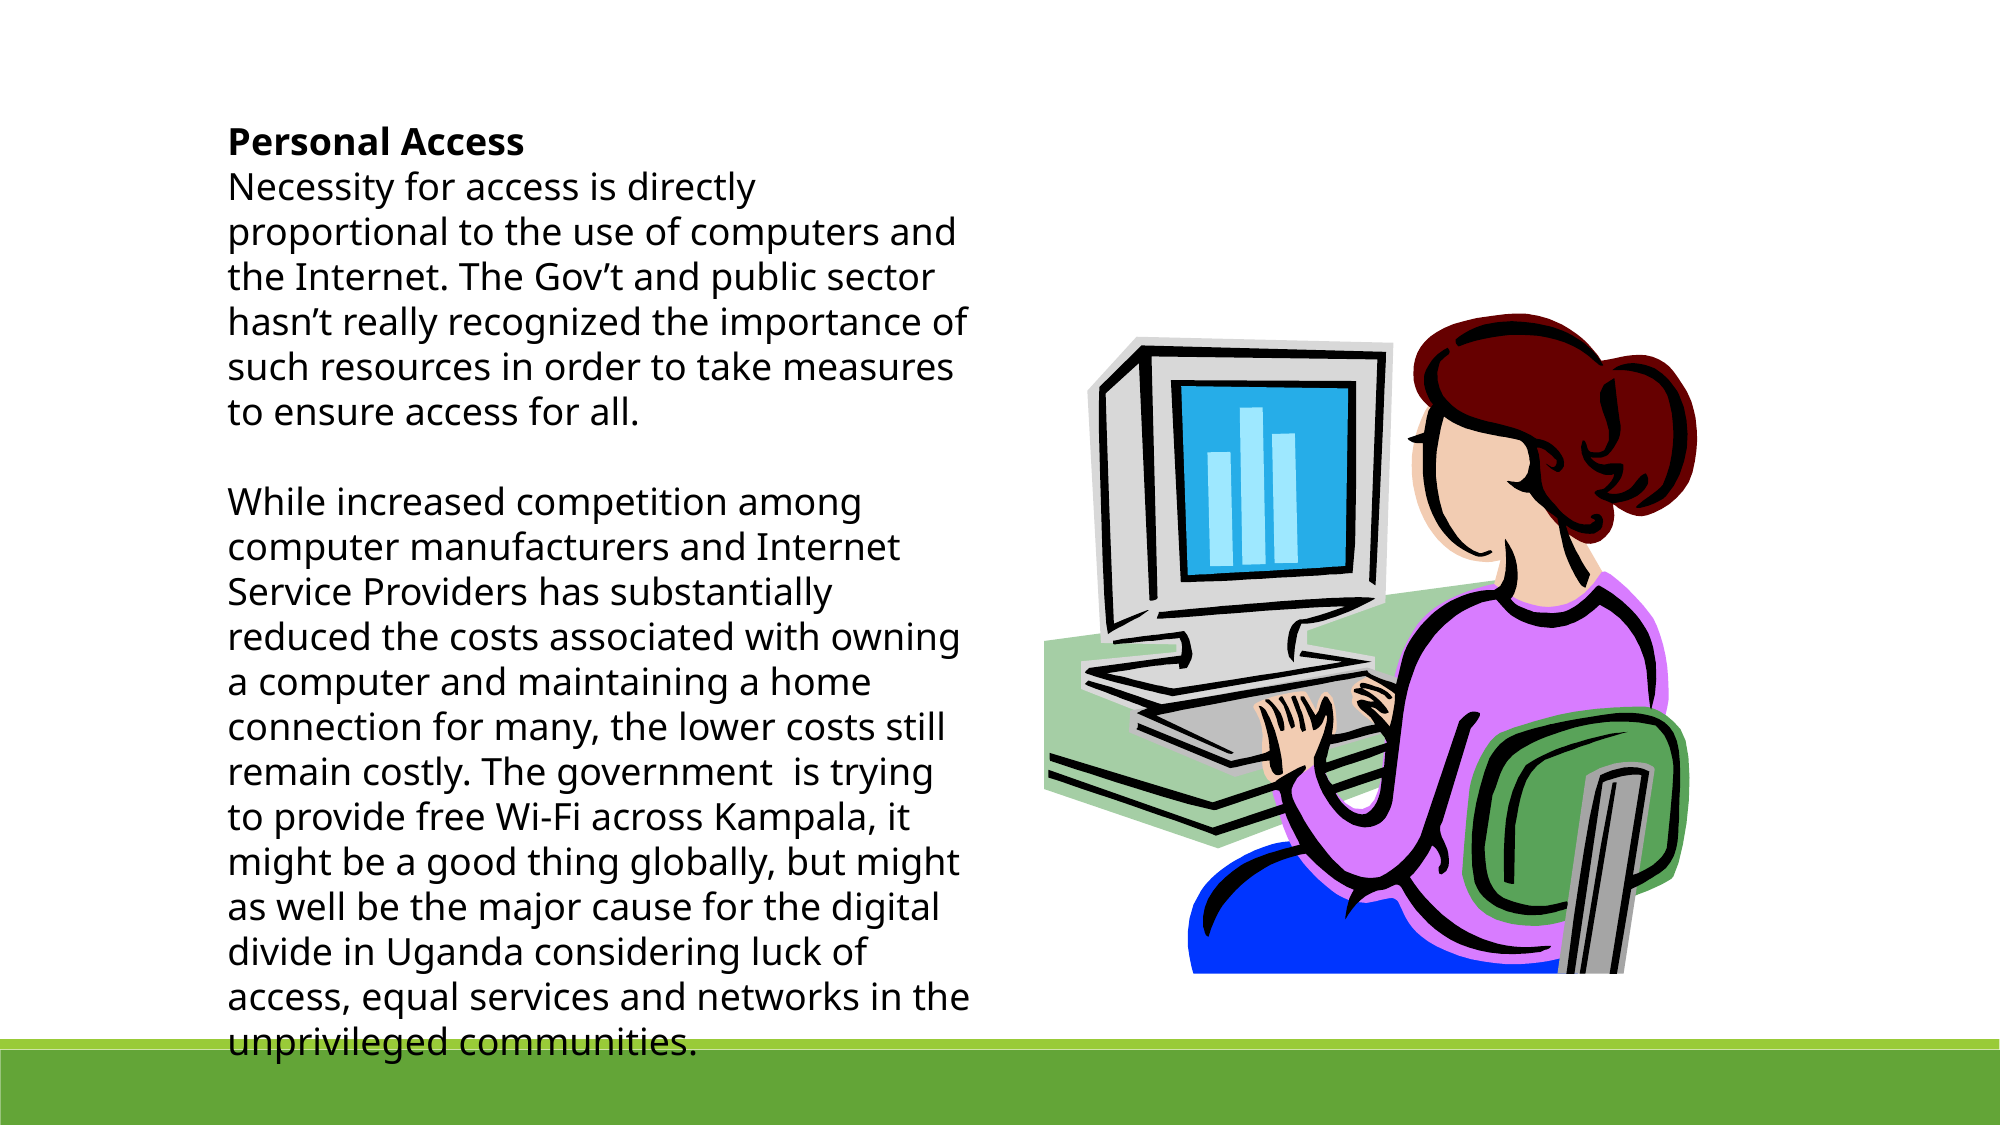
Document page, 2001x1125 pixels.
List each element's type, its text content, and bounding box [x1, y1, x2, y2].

text_box Personal Access Necessity for access is directly proportional to the use of computers and the Internet. The Gov’t and public sector hasn’t really recognized the importance of such resources in order to take measures to ensure access for all. While increased competition among computer manufacturers and Internet Service Providers has substantially reduced the costs associated with owning a computer and maintaining a home connection for many, the lower costs still remain costly. The government is trying to provide free Wi-Fi across Kampala, it might be a good thing globally, but might as well be the major cause for the digital divide in Uganda considering luck of access, equal services and networks in the unprivileged communities. [212, 110, 991, 1070]
picture [1043, 311, 1698, 981]
